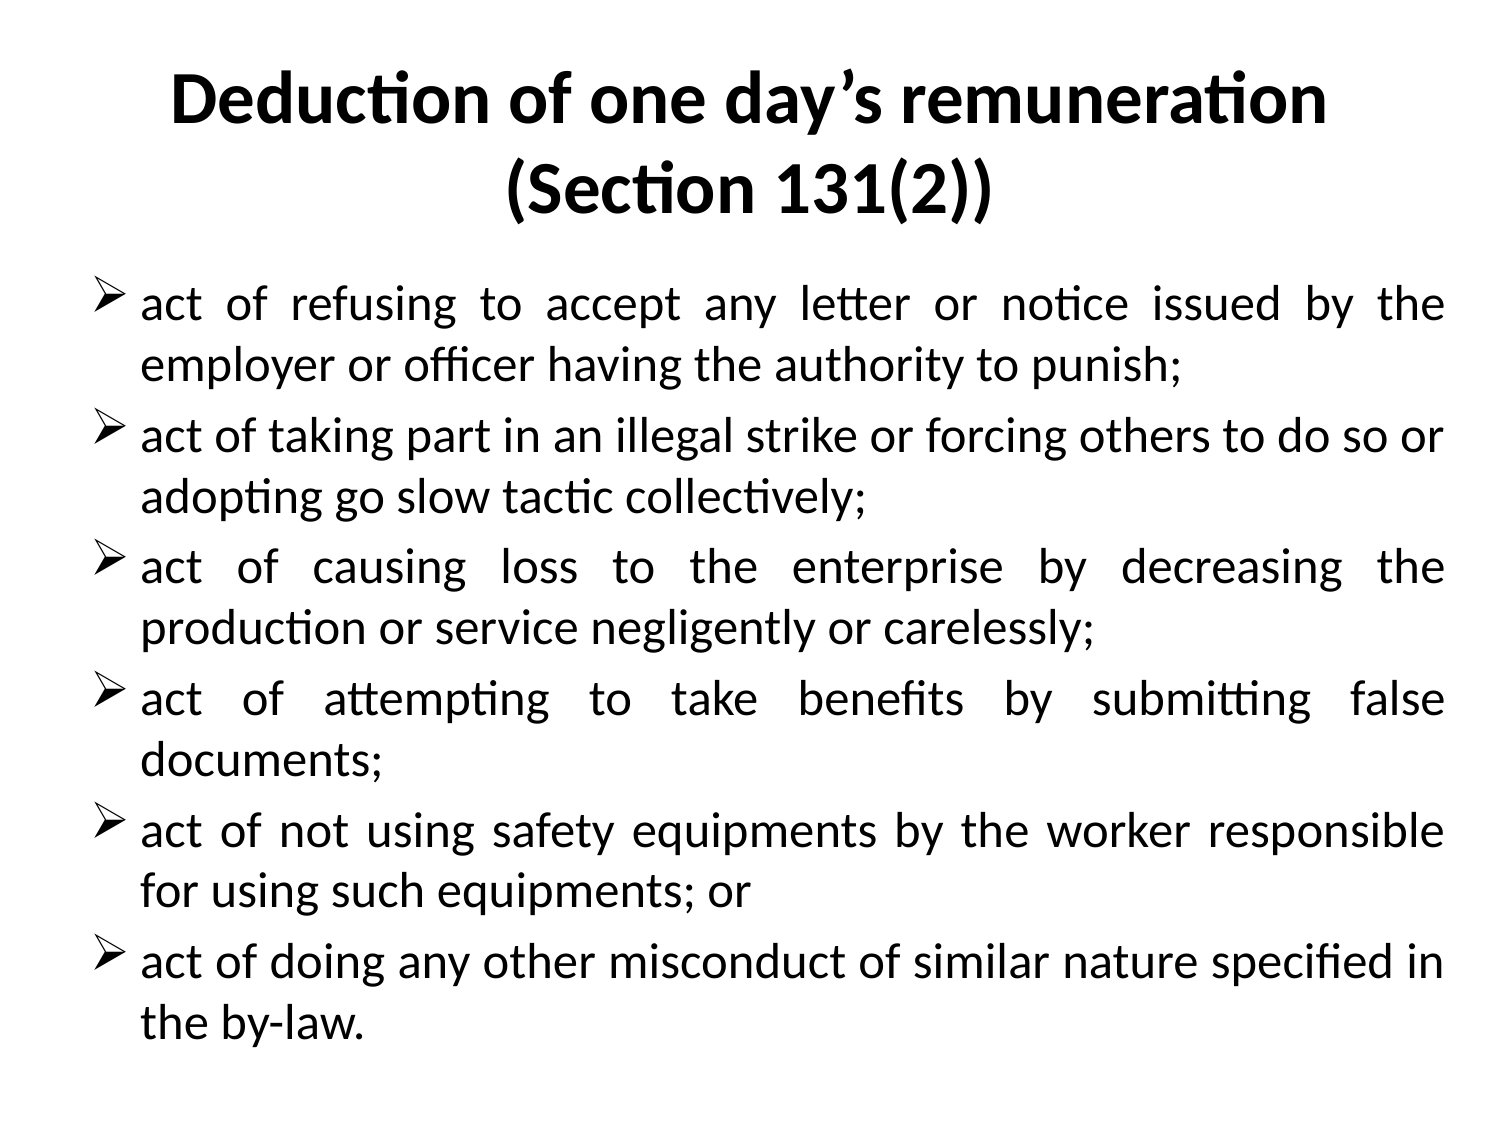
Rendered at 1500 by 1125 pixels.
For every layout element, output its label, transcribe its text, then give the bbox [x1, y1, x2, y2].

list act of refusing to accept any letter or notice issued by the employer or officer having the authority to punish; act of taking part in an illegal strike or forcing others to do so or adopting go slow tactic collectively; act of causing loss to the enterprise by decreasing the production or service negligently or carelessly; act of attempting to take benefits by submitting false documents; act of not using safety equipments by the worker responsible for using such equipments; or act of doing any other misconduct of similar nature specified in the by-law. [75, 262, 1463, 1075]
title Deduction of one day’s remuneration (Section 131(2)) [75, 45, 1425, 233]
